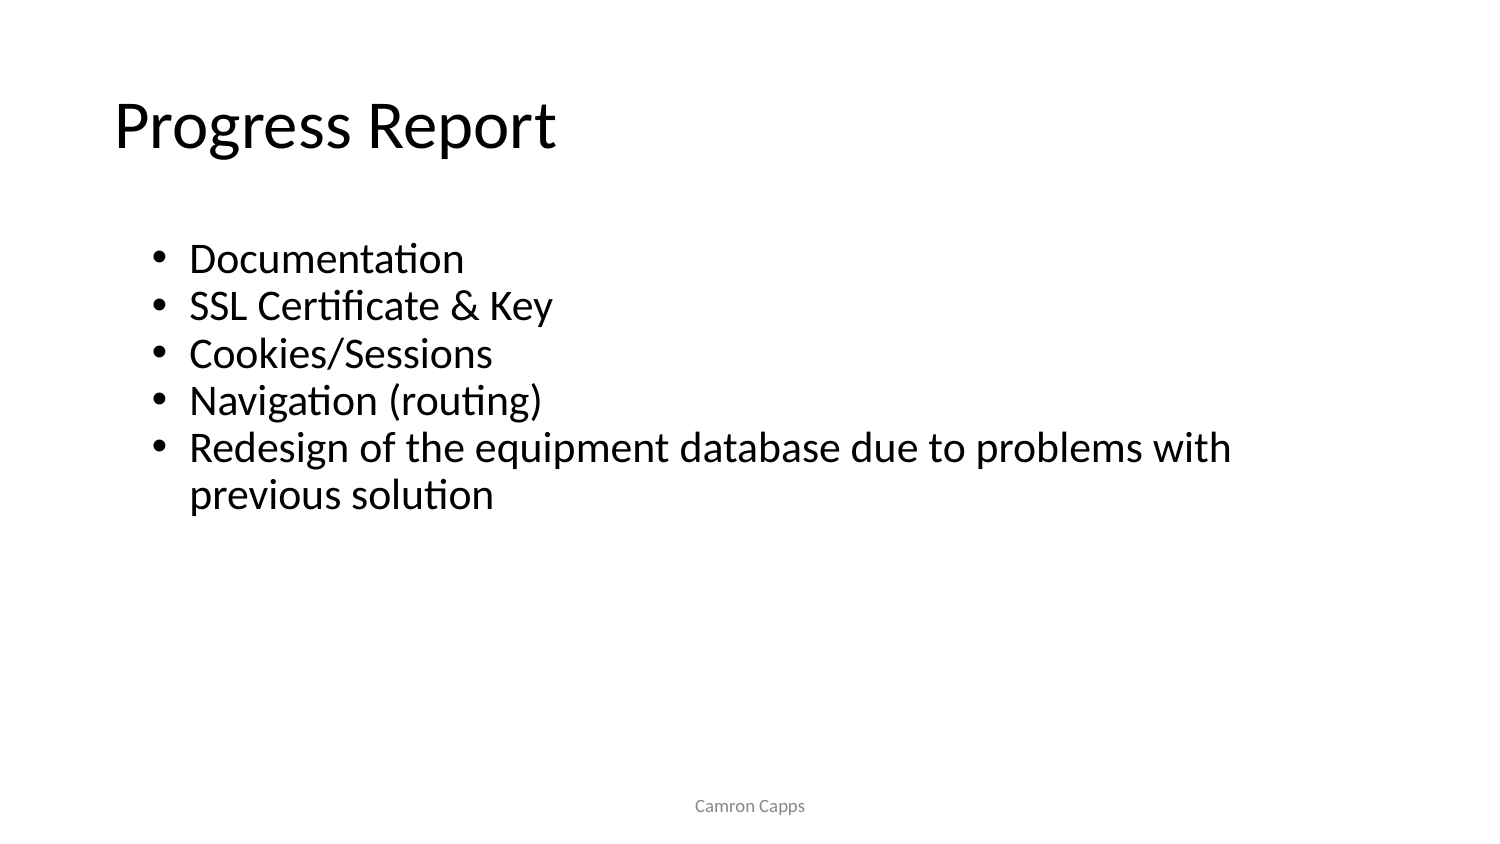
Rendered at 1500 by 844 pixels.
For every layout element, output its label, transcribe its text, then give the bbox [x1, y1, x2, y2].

list Documentation SSL Certificate & Key Cookies/Sessions Navigation (routing) Redesign of the equipment database due to problems with previous solution [103, 224, 1397, 760]
title Progress Report [103, 44, 1397, 208]
footer Camron Capps [496, 782, 1004, 827]
